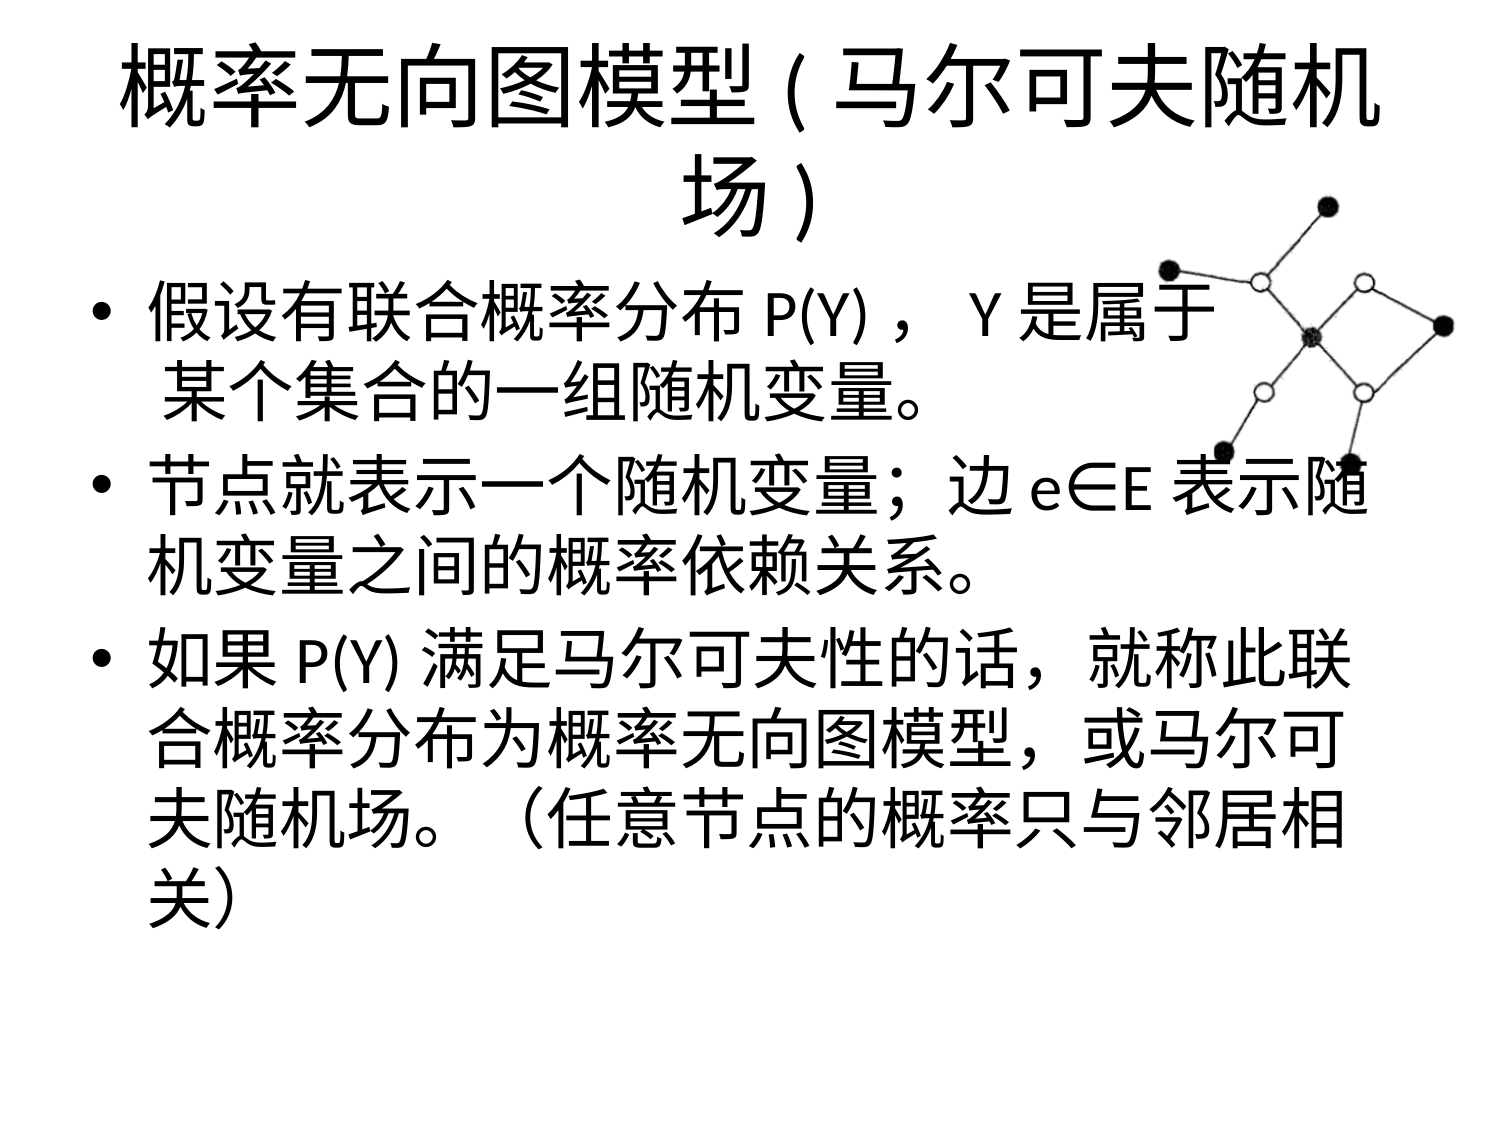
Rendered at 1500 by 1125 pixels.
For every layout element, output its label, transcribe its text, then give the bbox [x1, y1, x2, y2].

title 概率无向图模型(马尔可夫随机场) [75, 45, 1425, 233]
picture [1127, 177, 1473, 500]
list 假设有联合概率分布P(Y)，Y是属于 某个集合的一组随机变量。 节点就表示一个随机变量；边e∈E表示随机变量之间的概率依赖关系。 如果P(Y)满足马尔可夫性的话，就称此联合概率分布为概率无向图模型，或马尔可夫随机场。（任意节点的概率只与邻居相关） [75, 262, 1425, 1005]
